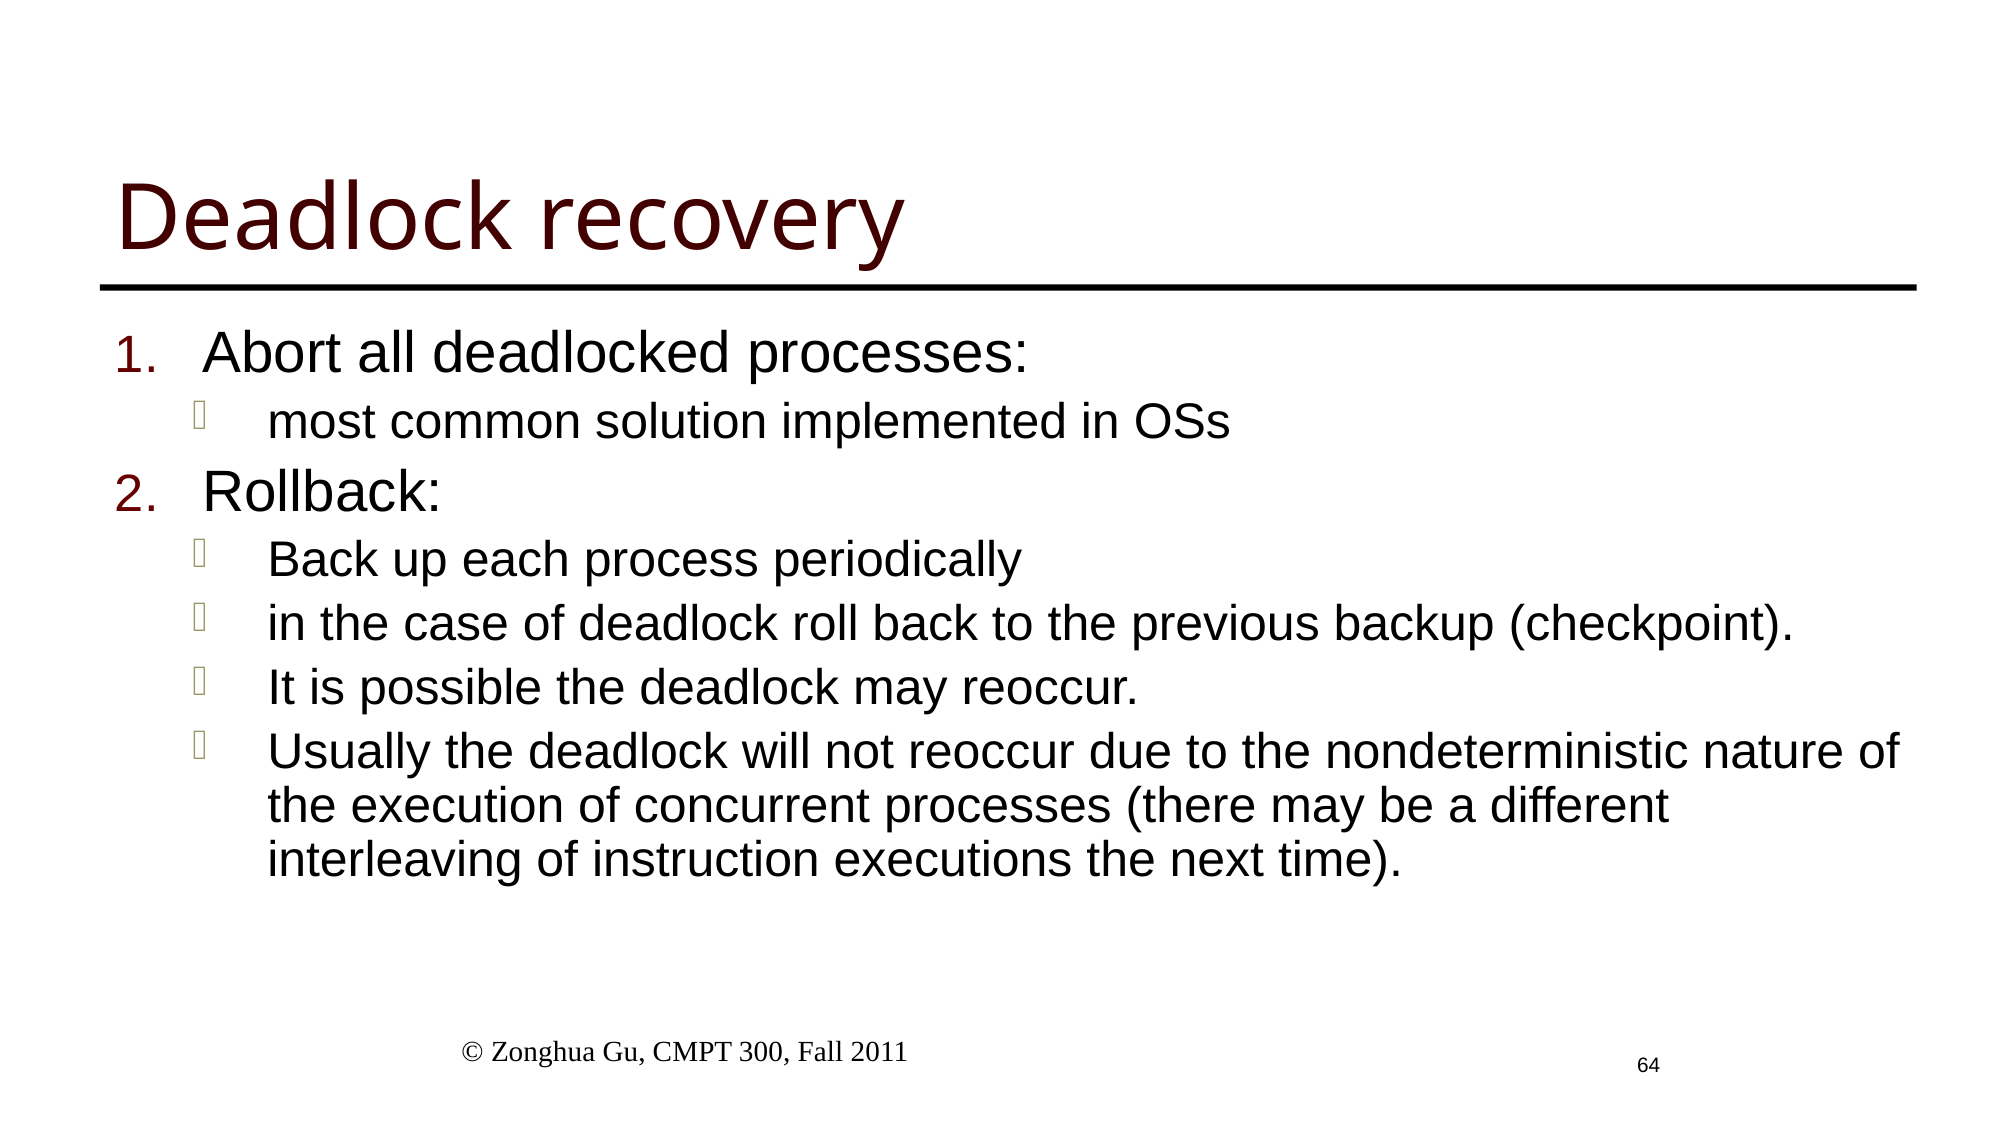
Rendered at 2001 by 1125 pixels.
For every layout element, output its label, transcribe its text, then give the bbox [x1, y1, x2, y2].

list Abort all deadlocked processes: most common solution implemented in OSs Rollback: Back up each process periodically in the case of deadlock roll back to the previous backup (checkpoint). It is possible the deadlock may reoccur. Usually the deadlock will not reoccur due to the nondeterministic nature of the execution of concurrent processes (there may be a different interleaving of instruction executions the next time). [99, 314, 1917, 1032]
slide_number © Zonghua Gu, CMPT 300, Fall 2011 [324, 1025, 1045, 1100]
title Deadlock recovery [99, 87, 1901, 276]
slide_number 64 [1362, 1043, 1676, 1120]
